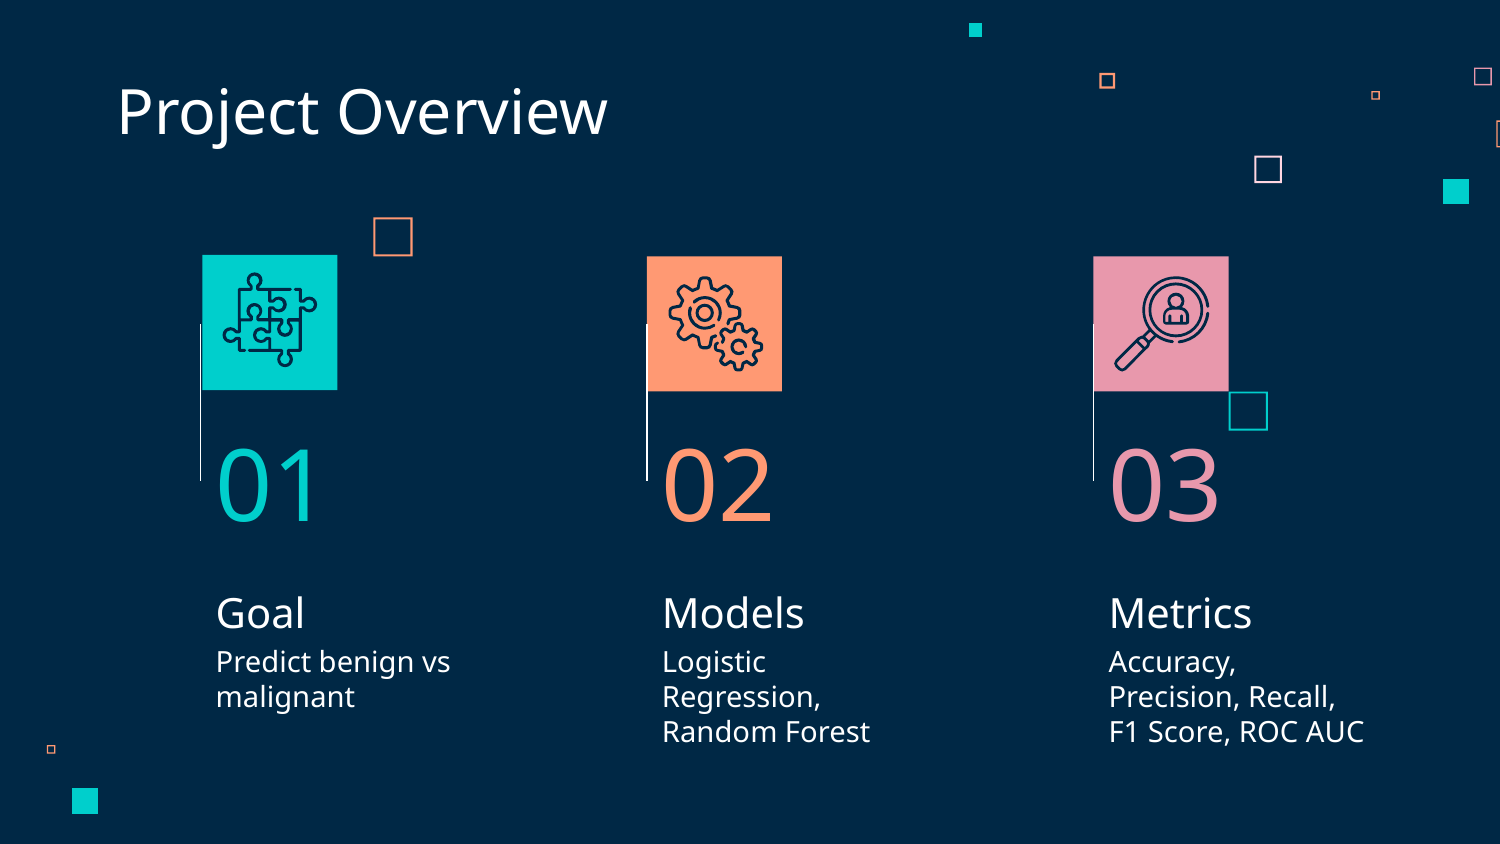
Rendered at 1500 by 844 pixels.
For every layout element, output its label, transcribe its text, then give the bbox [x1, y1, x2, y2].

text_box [1113, 276, 1210, 372]
text_box [646, 256, 782, 392]
subtitle Logistic Regression, Random Forest [646, 628, 935, 723]
title Goal [200, 557, 554, 652]
title 03 [1093, 434, 1382, 529]
subtitle Accuracy, Precision, Recall, F1 Score, ROC AUC [1093, 628, 1382, 723]
title 02 [646, 434, 935, 529]
title 01 [200, 434, 489, 529]
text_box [668, 276, 764, 372]
text_box [1228, 391, 1268, 431]
text_box [202, 254, 338, 391]
text_box [1093, 256, 1229, 392]
text_box [373, 217, 413, 257]
subtitle Predict benign vs malignant [200, 628, 489, 723]
title Models [646, 557, 875, 628]
text_box [222, 272, 318, 368]
title Project Overview [101, 67, 853, 163]
title Metrics [1093, 557, 1463, 652]
